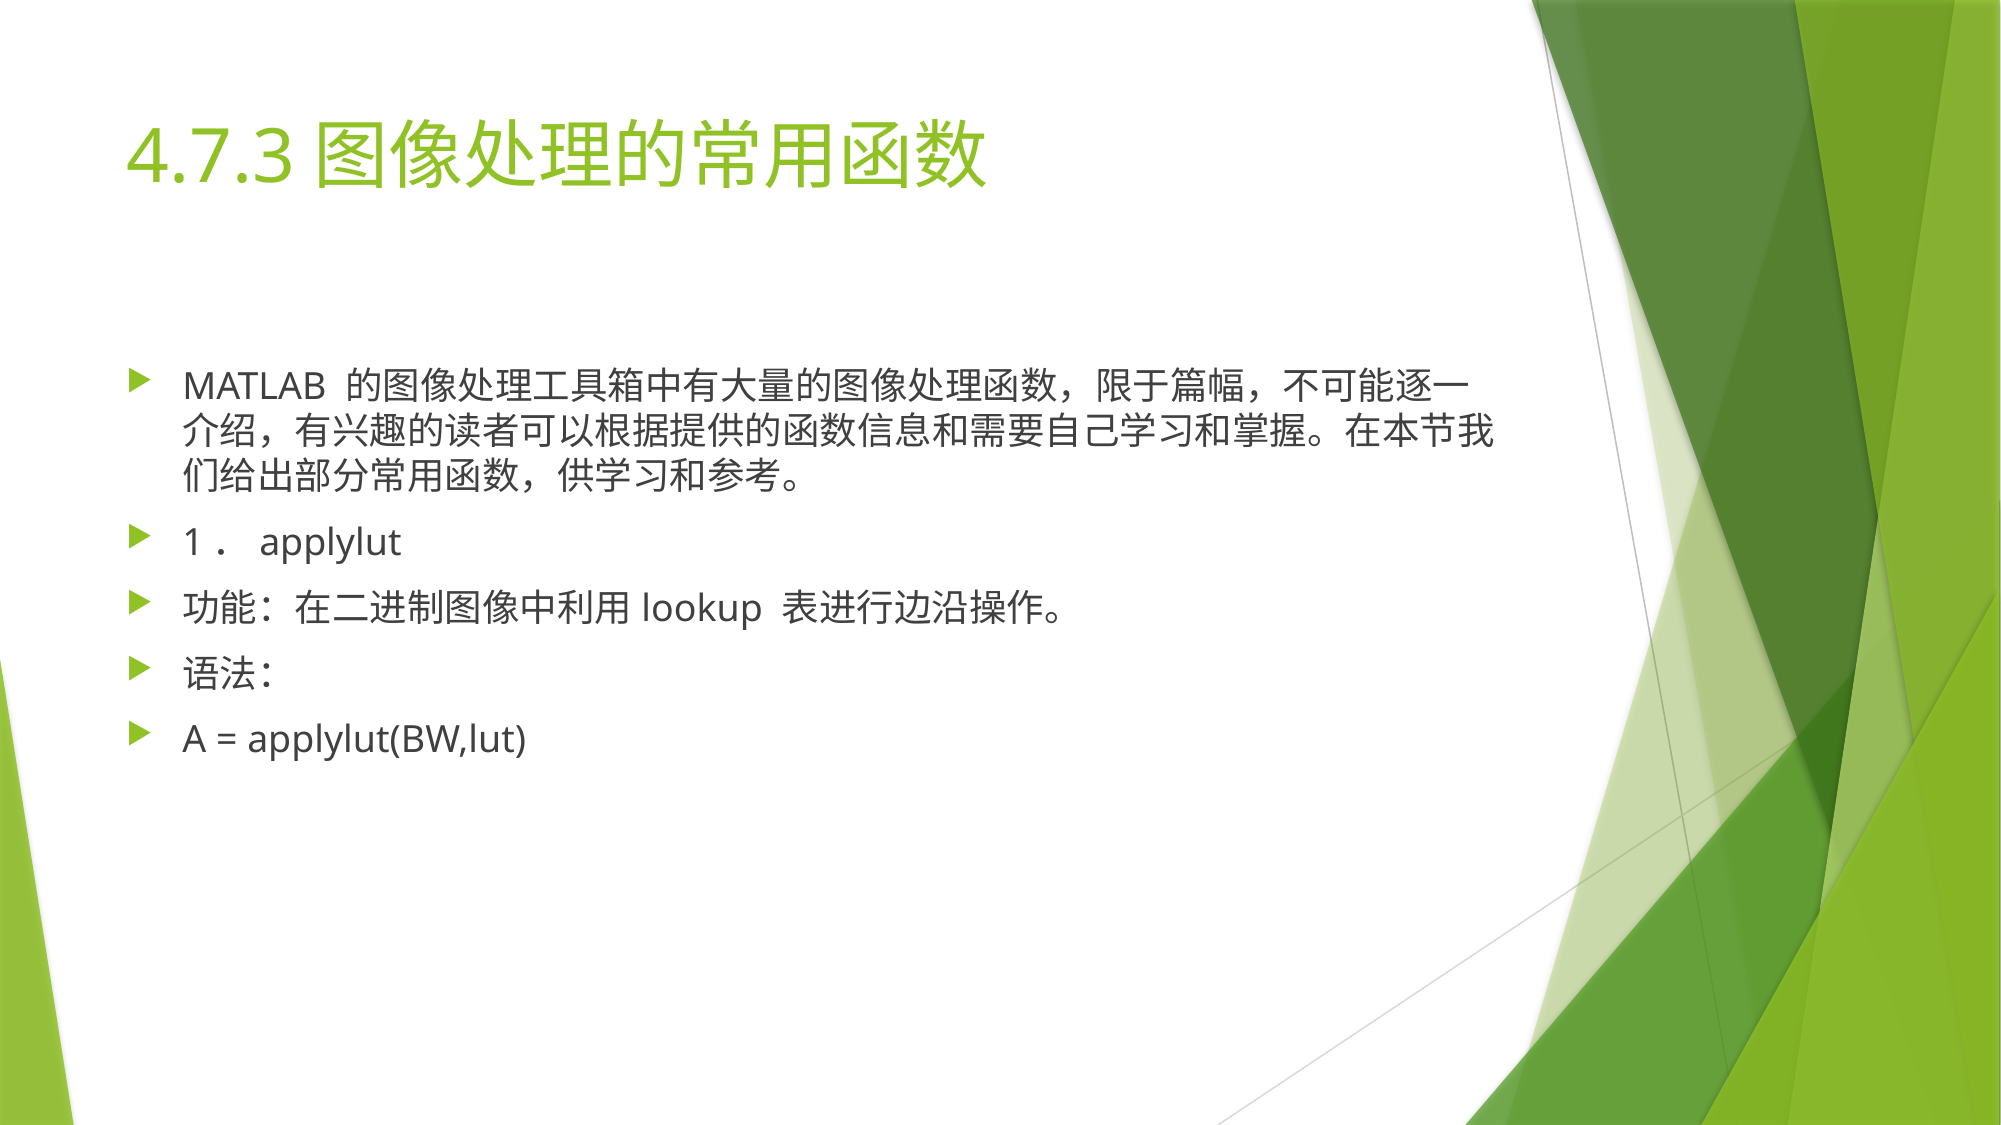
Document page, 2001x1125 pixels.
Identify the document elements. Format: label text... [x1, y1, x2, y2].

title 4.7.3图像处理的常用函数 [110, 99, 1522, 317]
list MATLAB 的图像处理工具箱中有大量的图像处理函数，限于篇幅，不可能逐一介绍，有兴趣的读者可以根据提供的函数信息和需要自己学习和掌握。在本节我们给出部分常用函数，供学习和参考。 1．applylut 功能：在二进制图像中利用lookup 表进行边沿操作。 语法： A = applylut(BW,lut) [110, 354, 1522, 992]
